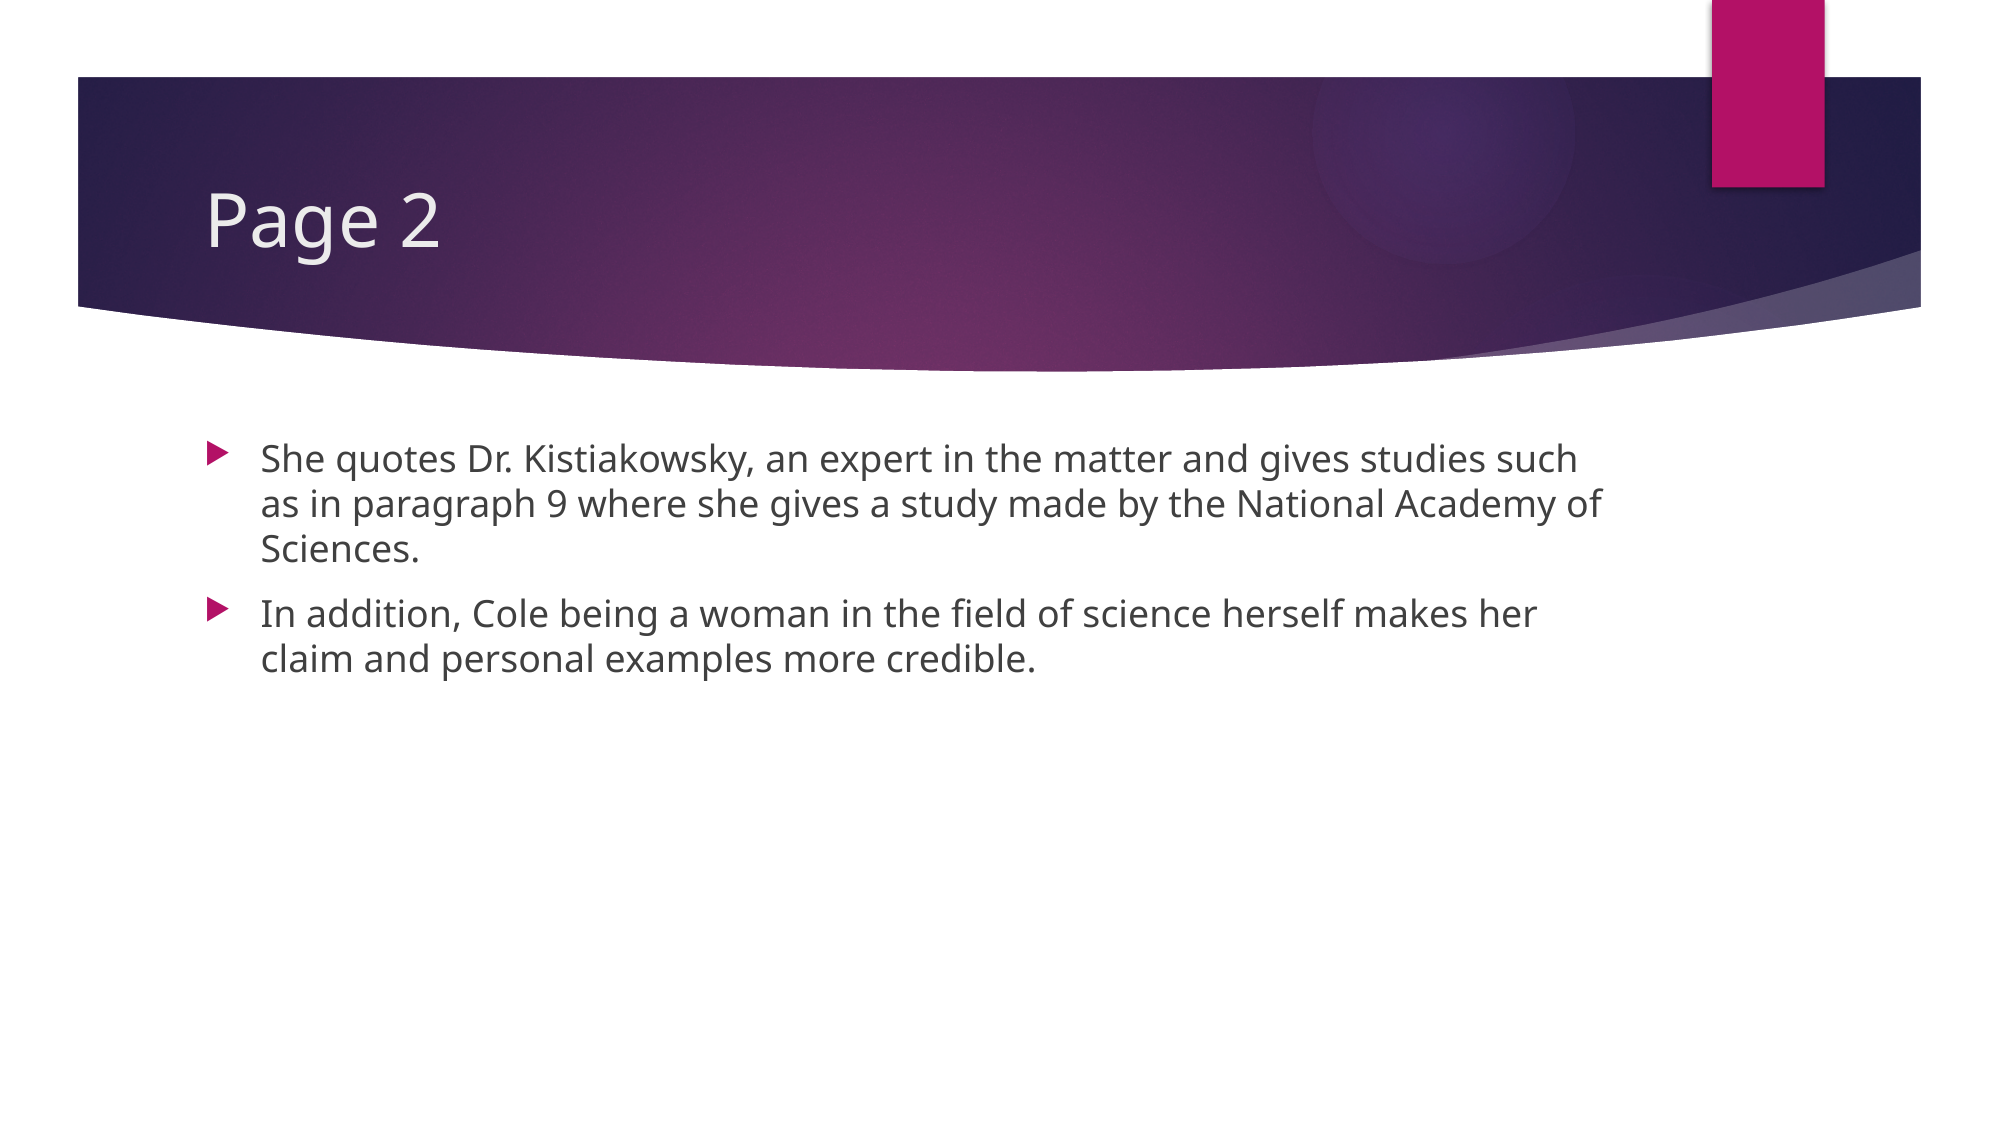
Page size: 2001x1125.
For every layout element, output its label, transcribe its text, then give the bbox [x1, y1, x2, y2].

list She quotes Dr. Kistiakowsky, an expert in the matter and gives studies such as in paragraph 9 where she gives a study made by the National Academy of Sciences. In addition, Cole being a woman in the field of science herself makes her claim and personal examples more credible. [189, 427, 1638, 988]
title Page 2 [189, 159, 1627, 276]
